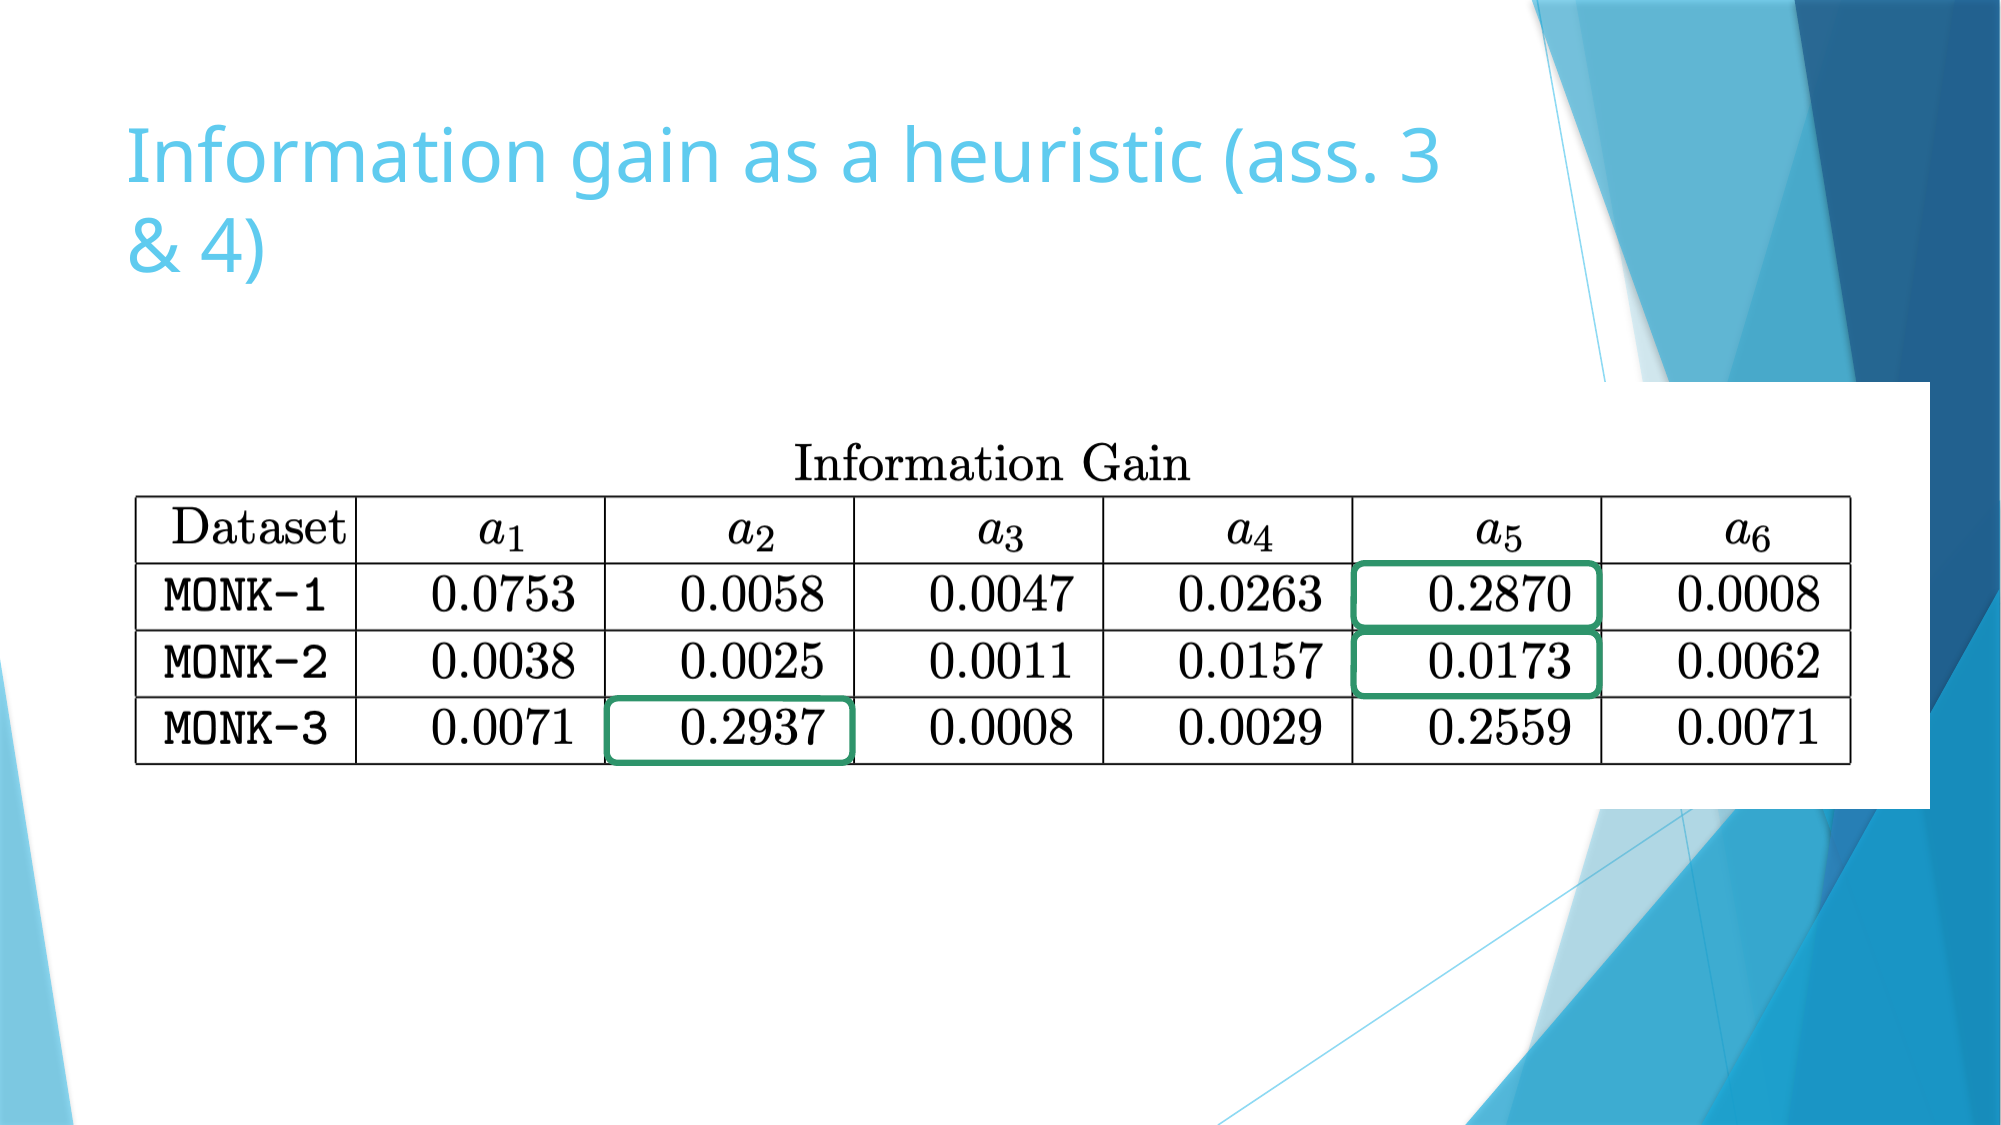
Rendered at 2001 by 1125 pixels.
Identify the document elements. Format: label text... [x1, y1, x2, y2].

title Information gain as a heuristic (ass. 3 & 4) [111, 99, 1522, 317]
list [70, 382, 1930, 809]
